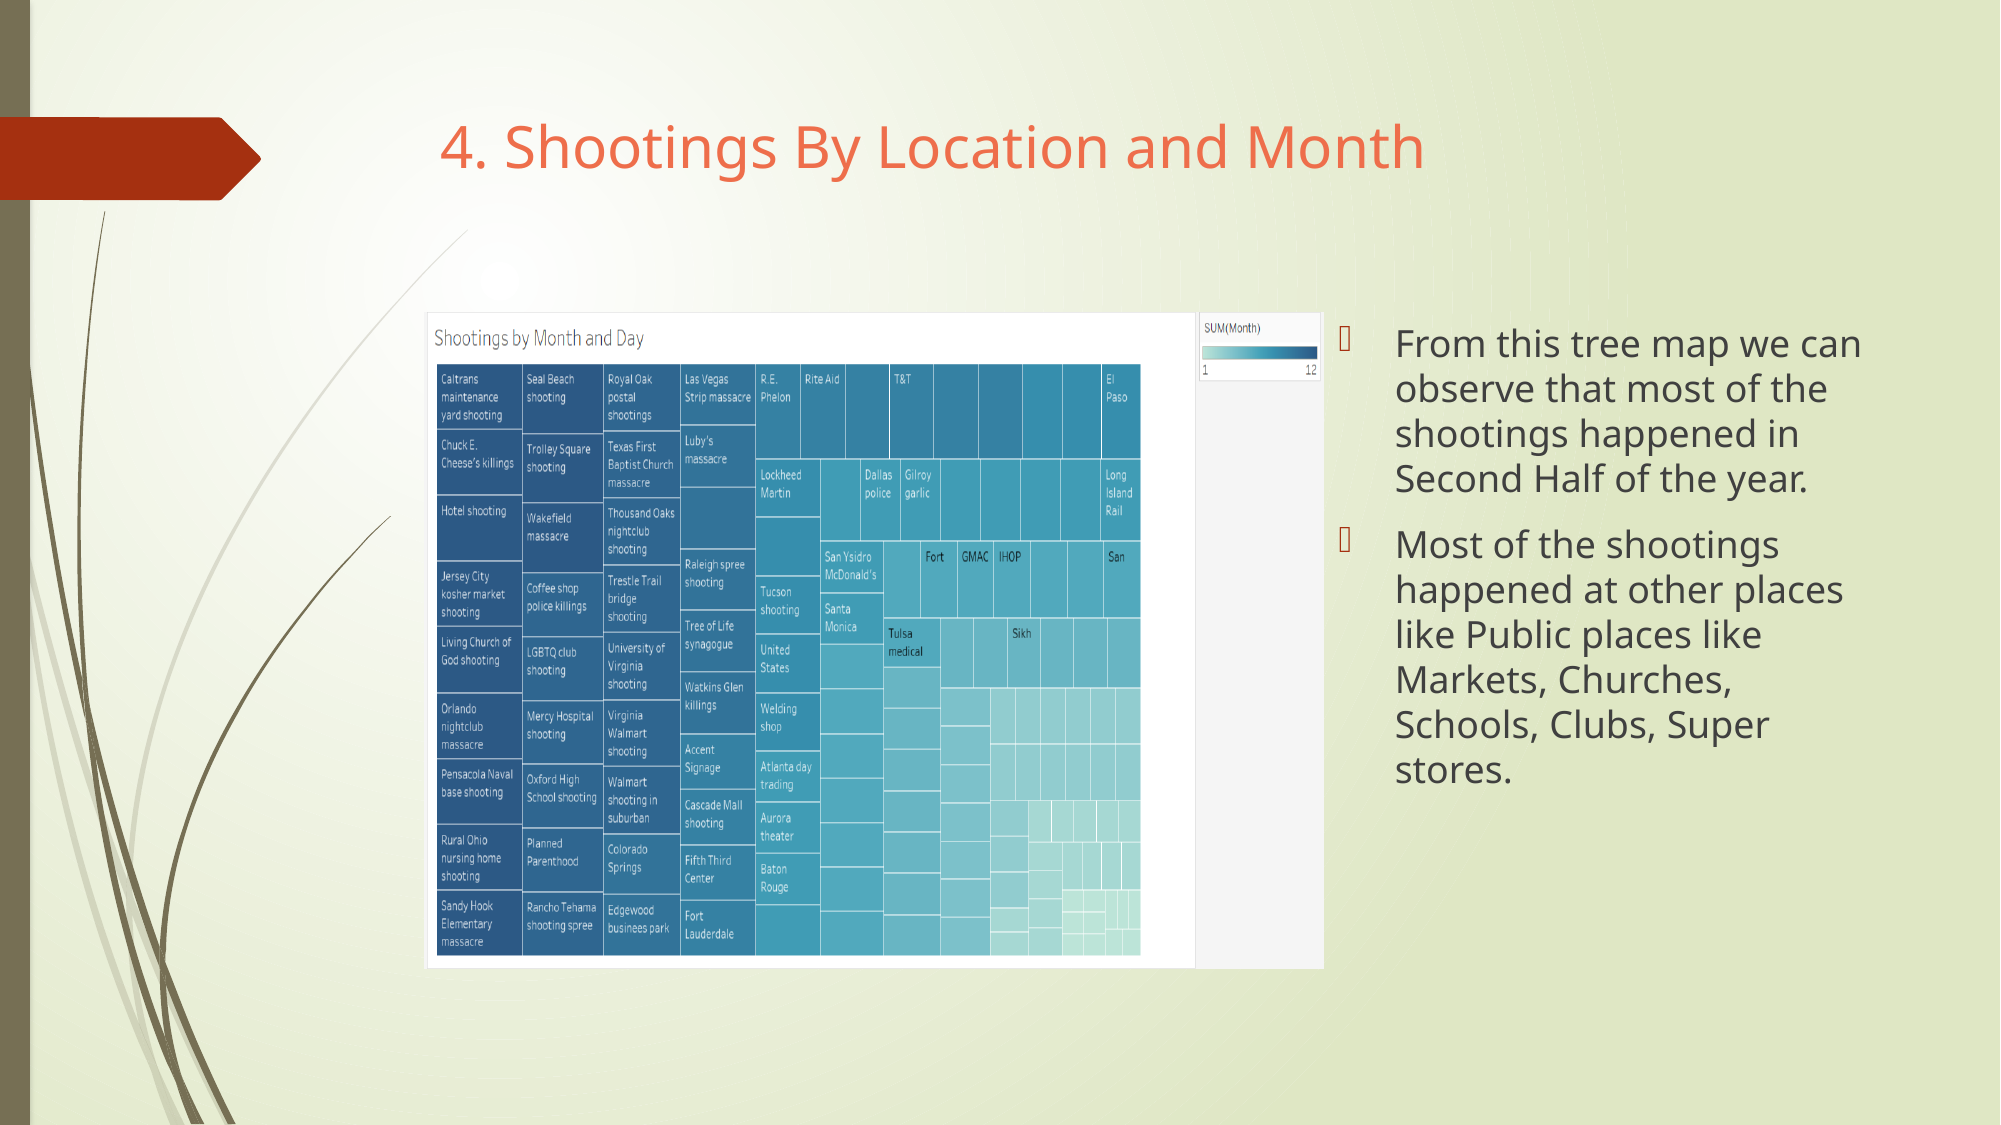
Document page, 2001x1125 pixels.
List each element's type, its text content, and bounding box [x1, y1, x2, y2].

title 4. Shootings By Location and Month [425, 102, 1888, 312]
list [424, 312, 1324, 969]
list From this tree map we can observe that most of the shootings happened in Second Half of the year. Most of the shootings happened at other places like Public places like Markets, Churches, Schools, Clubs, Super stores. [1324, 312, 1888, 969]
